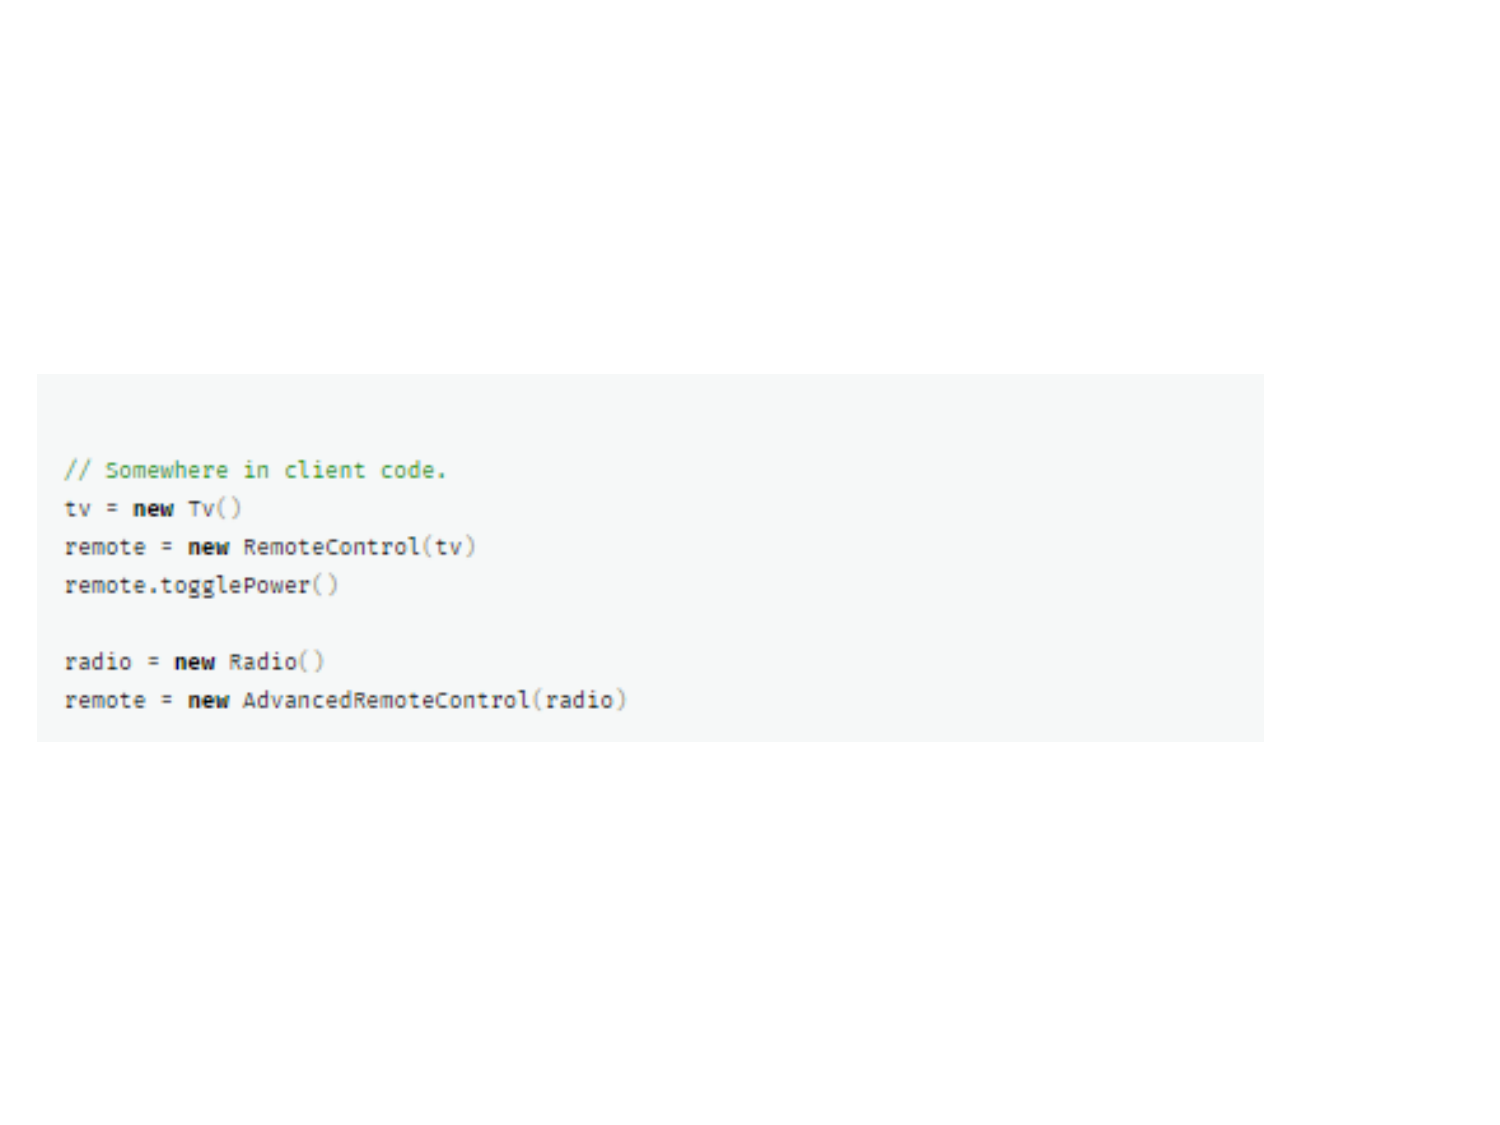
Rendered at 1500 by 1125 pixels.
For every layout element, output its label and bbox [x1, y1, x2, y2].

list [37, 374, 1264, 742]
